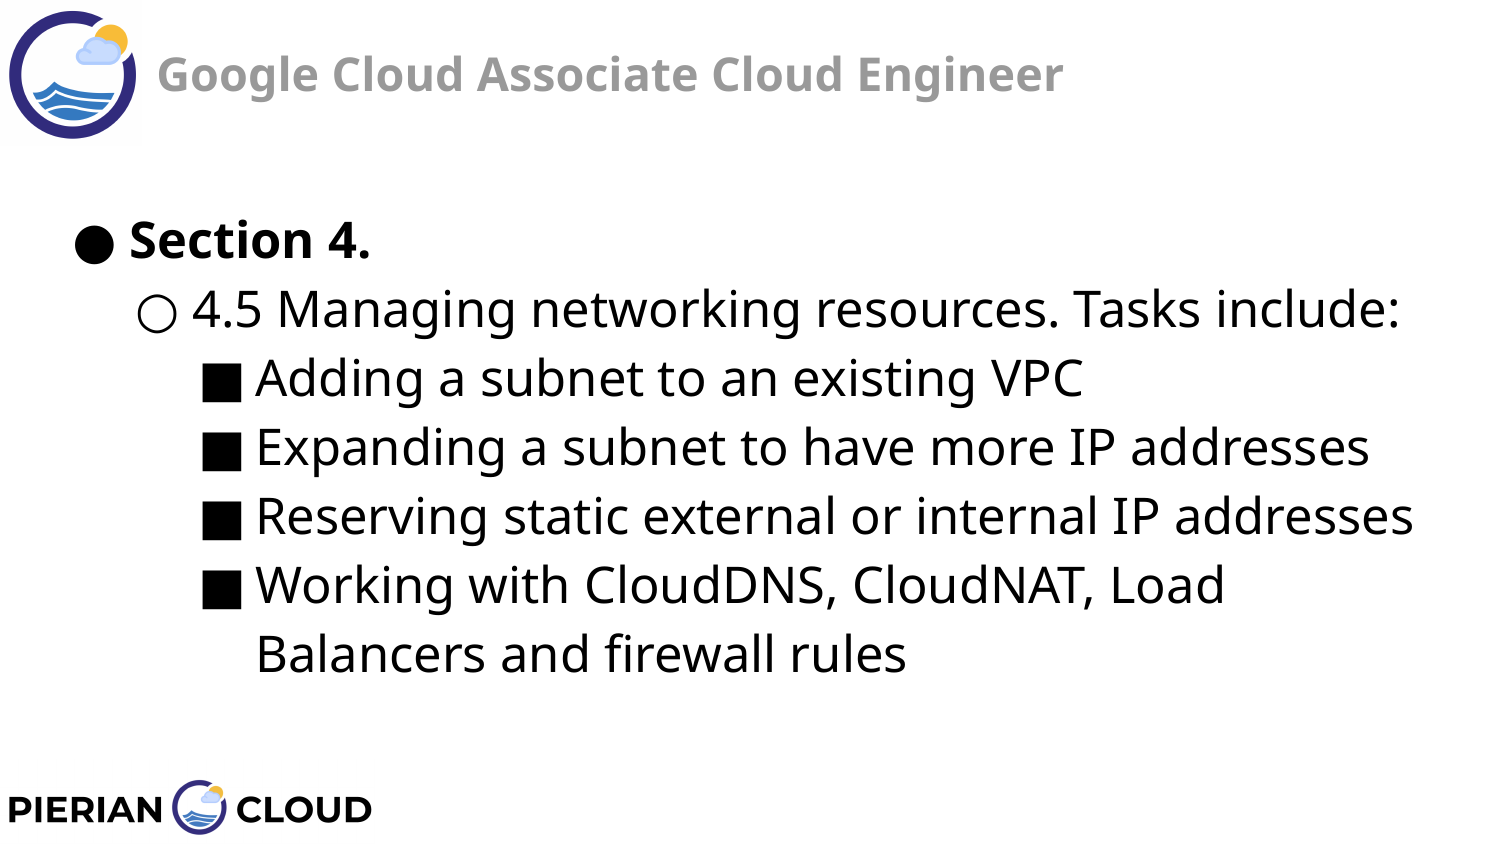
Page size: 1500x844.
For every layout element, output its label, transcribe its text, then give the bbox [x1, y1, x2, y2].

picture [0, 758, 375, 844]
title Google Cloud Associate Cloud Engineer [146, 25, 1420, 120]
picture [0, 0, 142, 146]
subtitle Section 4. 4.5 Managing networking resources. Tasks include: Adding a subnet to an existing VPC Expanding a subnet to have more IP addresses Reserving static external or internal IP addresses Working with CloudDNS, CloudNAT, Load Balancers and firewall rules [51, 189, 1476, 802]
